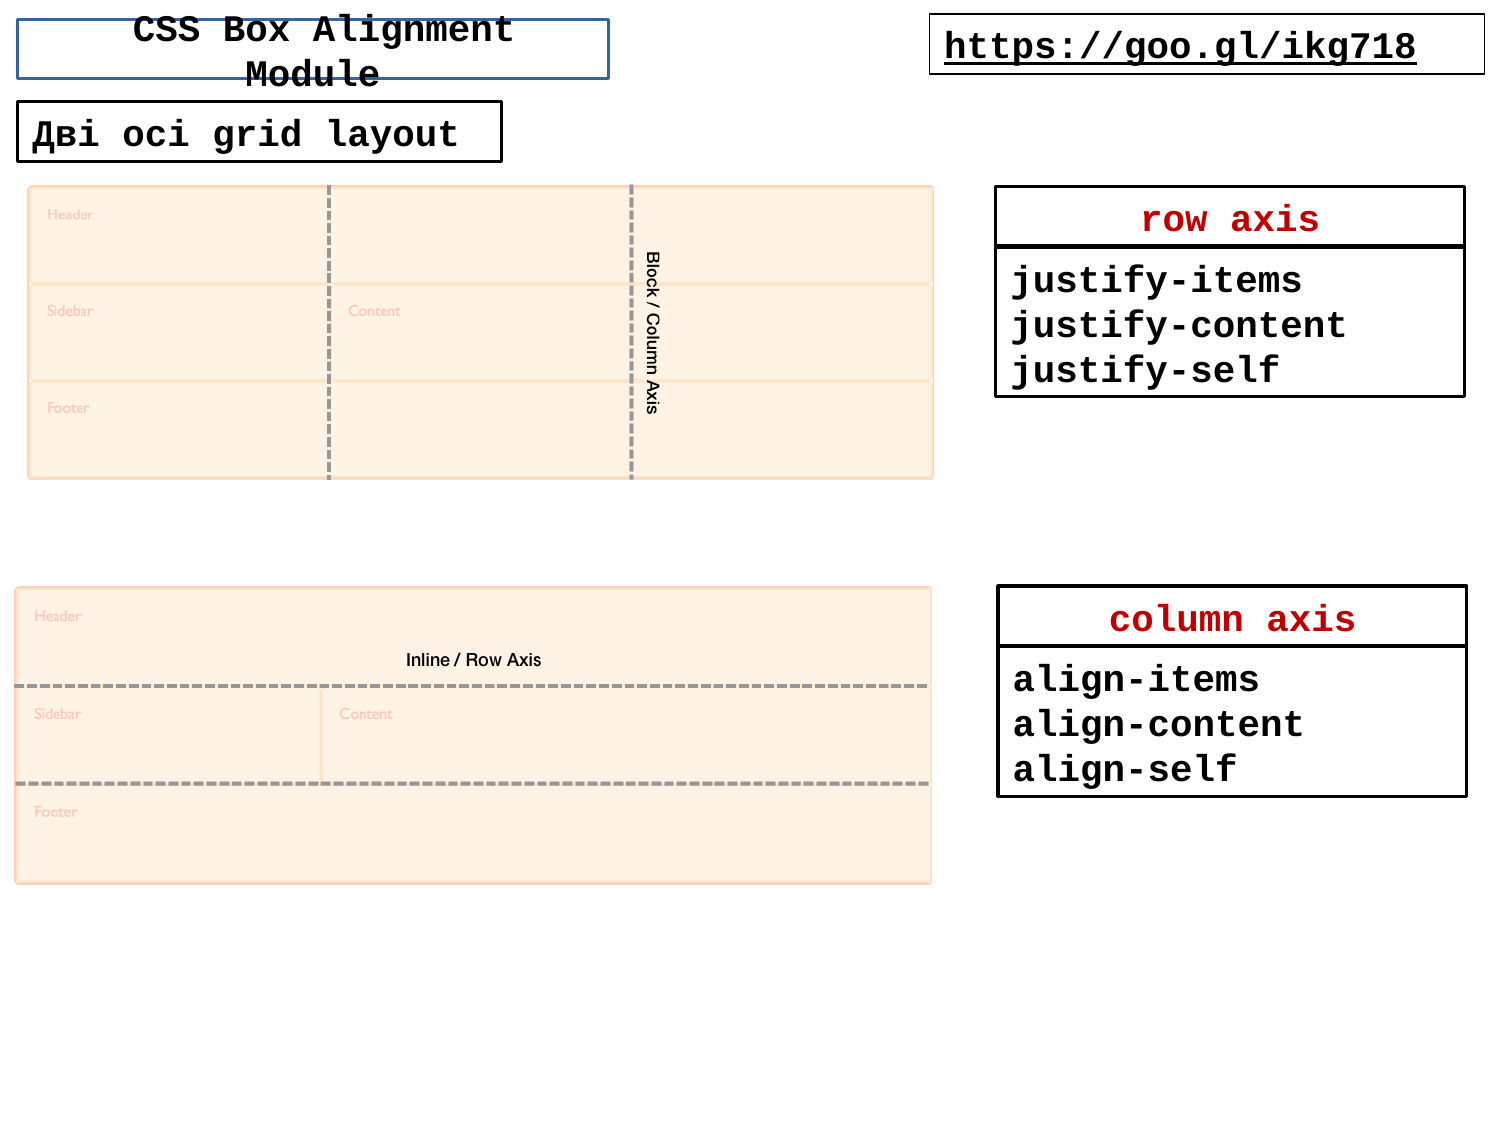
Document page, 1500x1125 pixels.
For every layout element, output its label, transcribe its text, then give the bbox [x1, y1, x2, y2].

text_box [997, 585, 1468, 799]
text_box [995, 186, 1465, 399]
text_box CSS Box Alignment Module [13, 15, 613, 83]
picture [27, 184, 934, 480]
text_box https://goo.gl/ikg718 [929, 14, 1485, 74]
picture [12, 586, 932, 886]
text_box Дві осі grid layout [17, 101, 502, 162]
